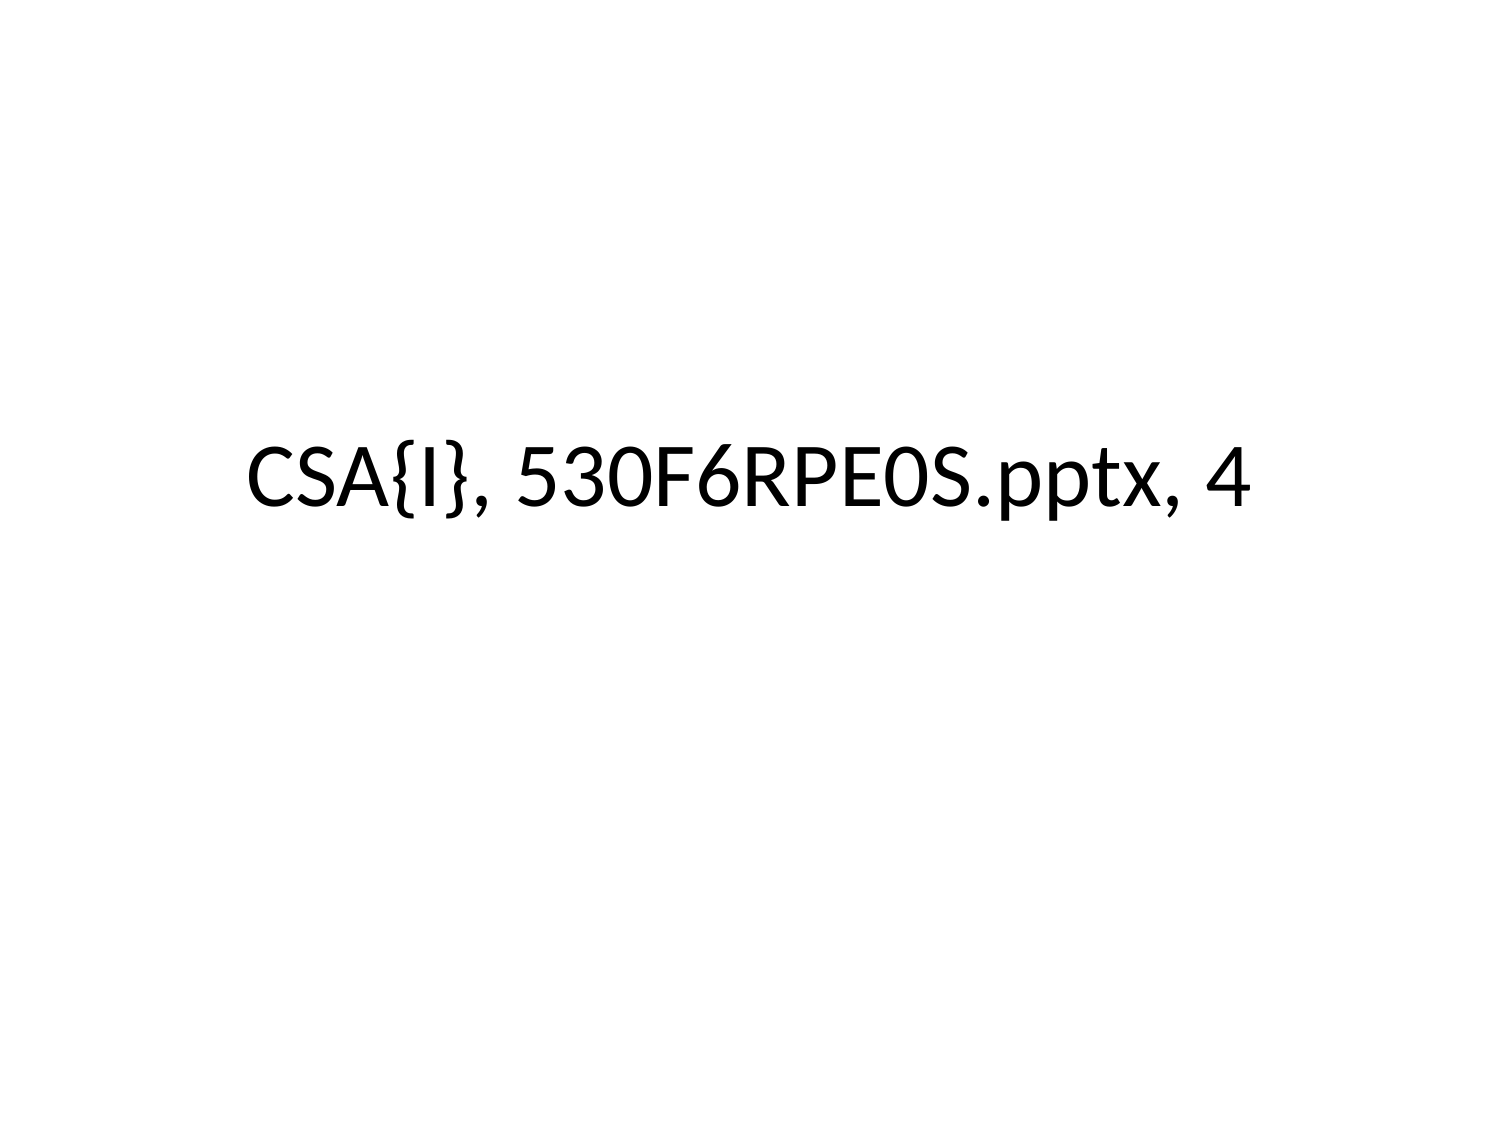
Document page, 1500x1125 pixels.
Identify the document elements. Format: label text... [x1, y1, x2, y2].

title CSA{I}, 530F6RPE0S.pptx, 4 [112, 349, 1388, 591]
